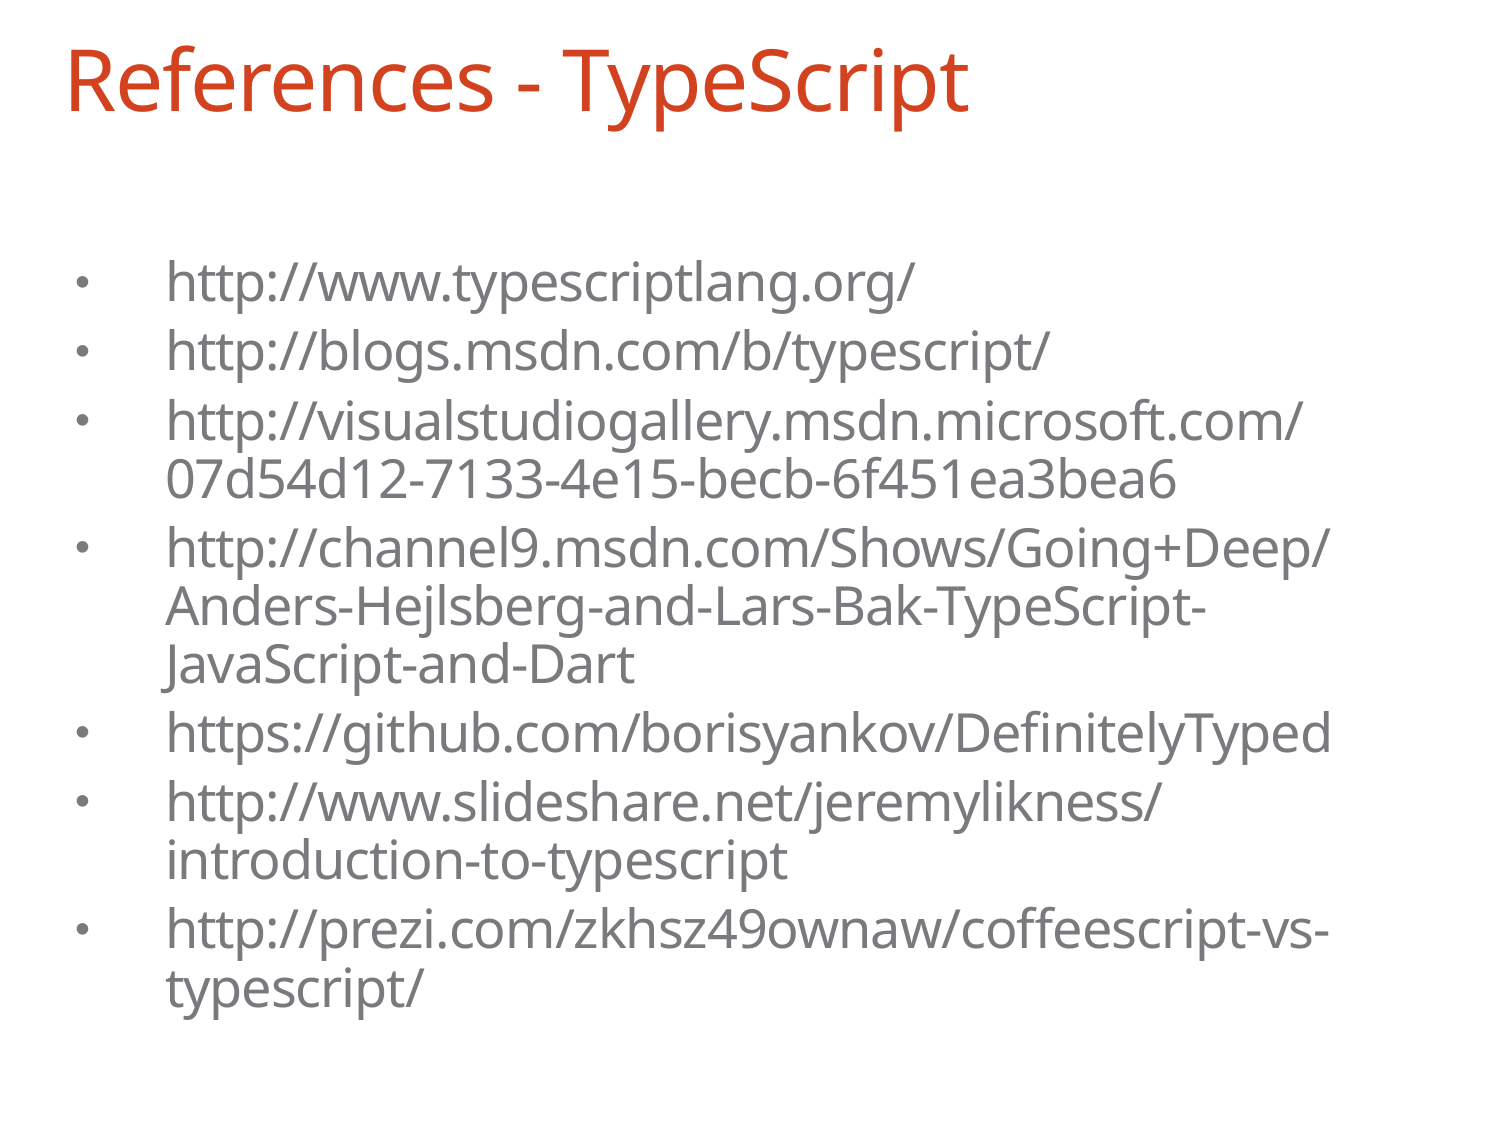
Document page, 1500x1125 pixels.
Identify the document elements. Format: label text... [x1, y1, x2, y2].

title References - TypeScript [63, 37, 1436, 161]
list http://www.typescriptlang.org/ http://blogs.msdn.com/b/typescript/ http://visualstudiogallery.msdn.microsoft.com/07d54d12-7133-4e15-becb-6f451ea3bea6 http://channel9.msdn.com/Shows/Going+Deep/Anders-Hejlsberg-and-Lars-Bak-TypeScript-JavaScript-and-Dart https://github.com/borisyankov/DefinitelyTyped http://www.slideshare.net/jeremylikness/introduction-to-typescript http://prezi.com/zkhsz49ownaw/coffeescript-vs-typescript/ [75, 255, 1412, 1027]
